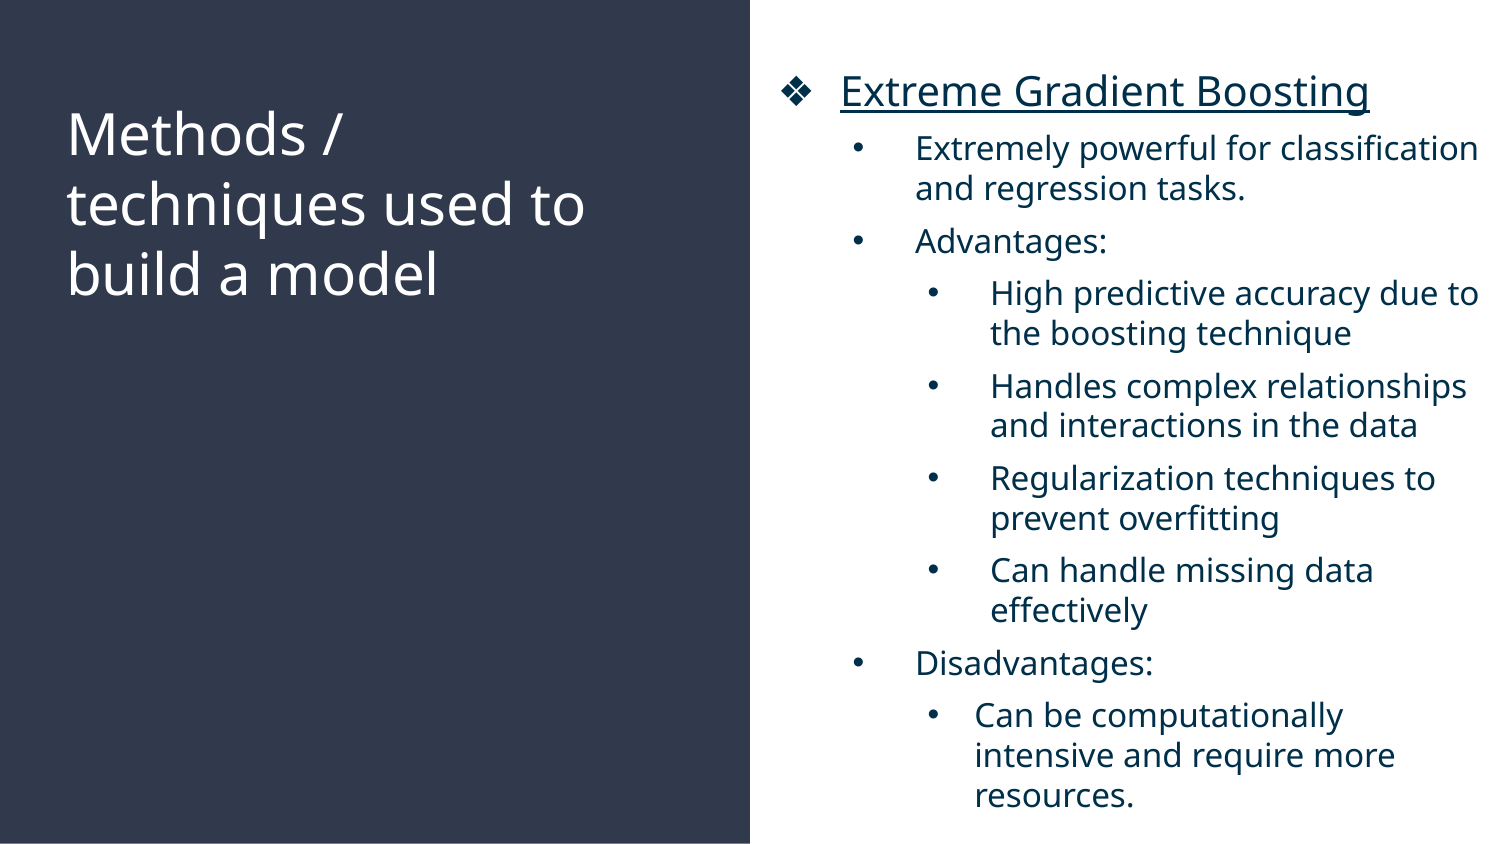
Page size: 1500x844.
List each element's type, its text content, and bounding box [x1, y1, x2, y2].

title Methods / techniques used to build a model [51, 82, 659, 419]
list Extreme Gradient Boosting Extremely powerful for classification and regression tasks. Advantages: High predictive accuracy due to the boosting technique Handles complex relationships and interactions in the data Regularization techniques to prevent overfitting Can handle missing data effectively Disadvantages: Can be computationally intensive and require more resources. [750, 0, 1500, 844]
